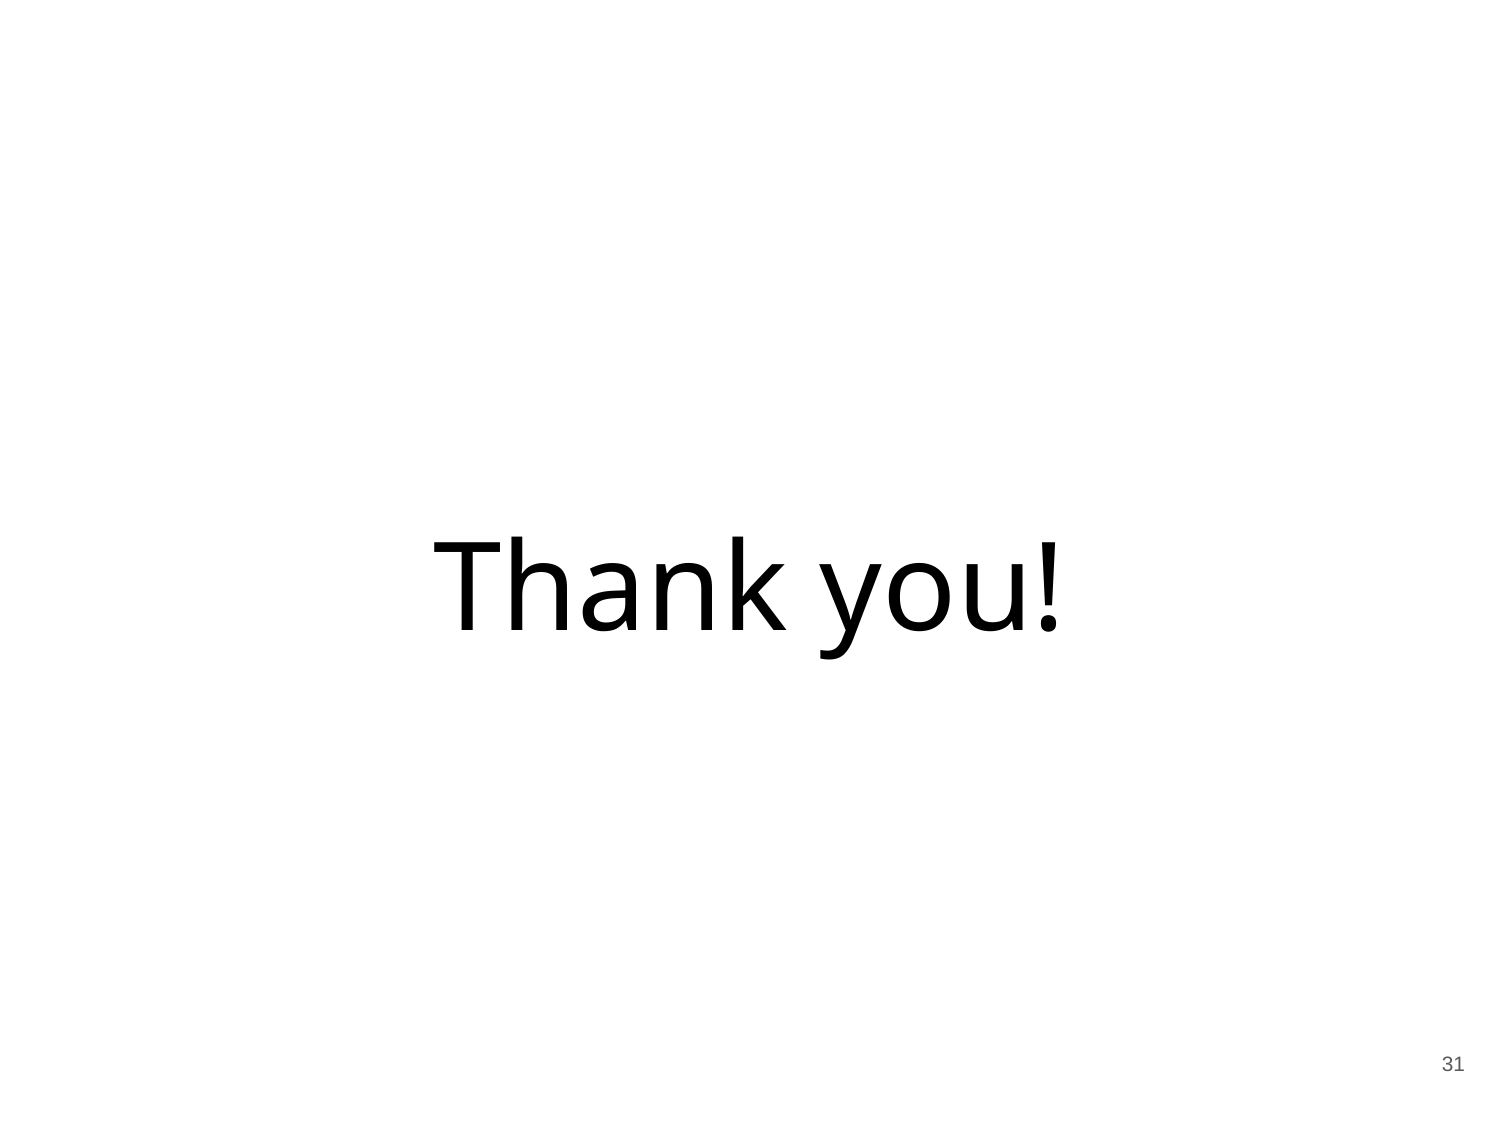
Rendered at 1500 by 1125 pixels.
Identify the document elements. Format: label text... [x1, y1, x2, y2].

text_box Thank you! [147, 492, 1352, 633]
slide_number ‹#› [1389, 1019, 1480, 1106]
